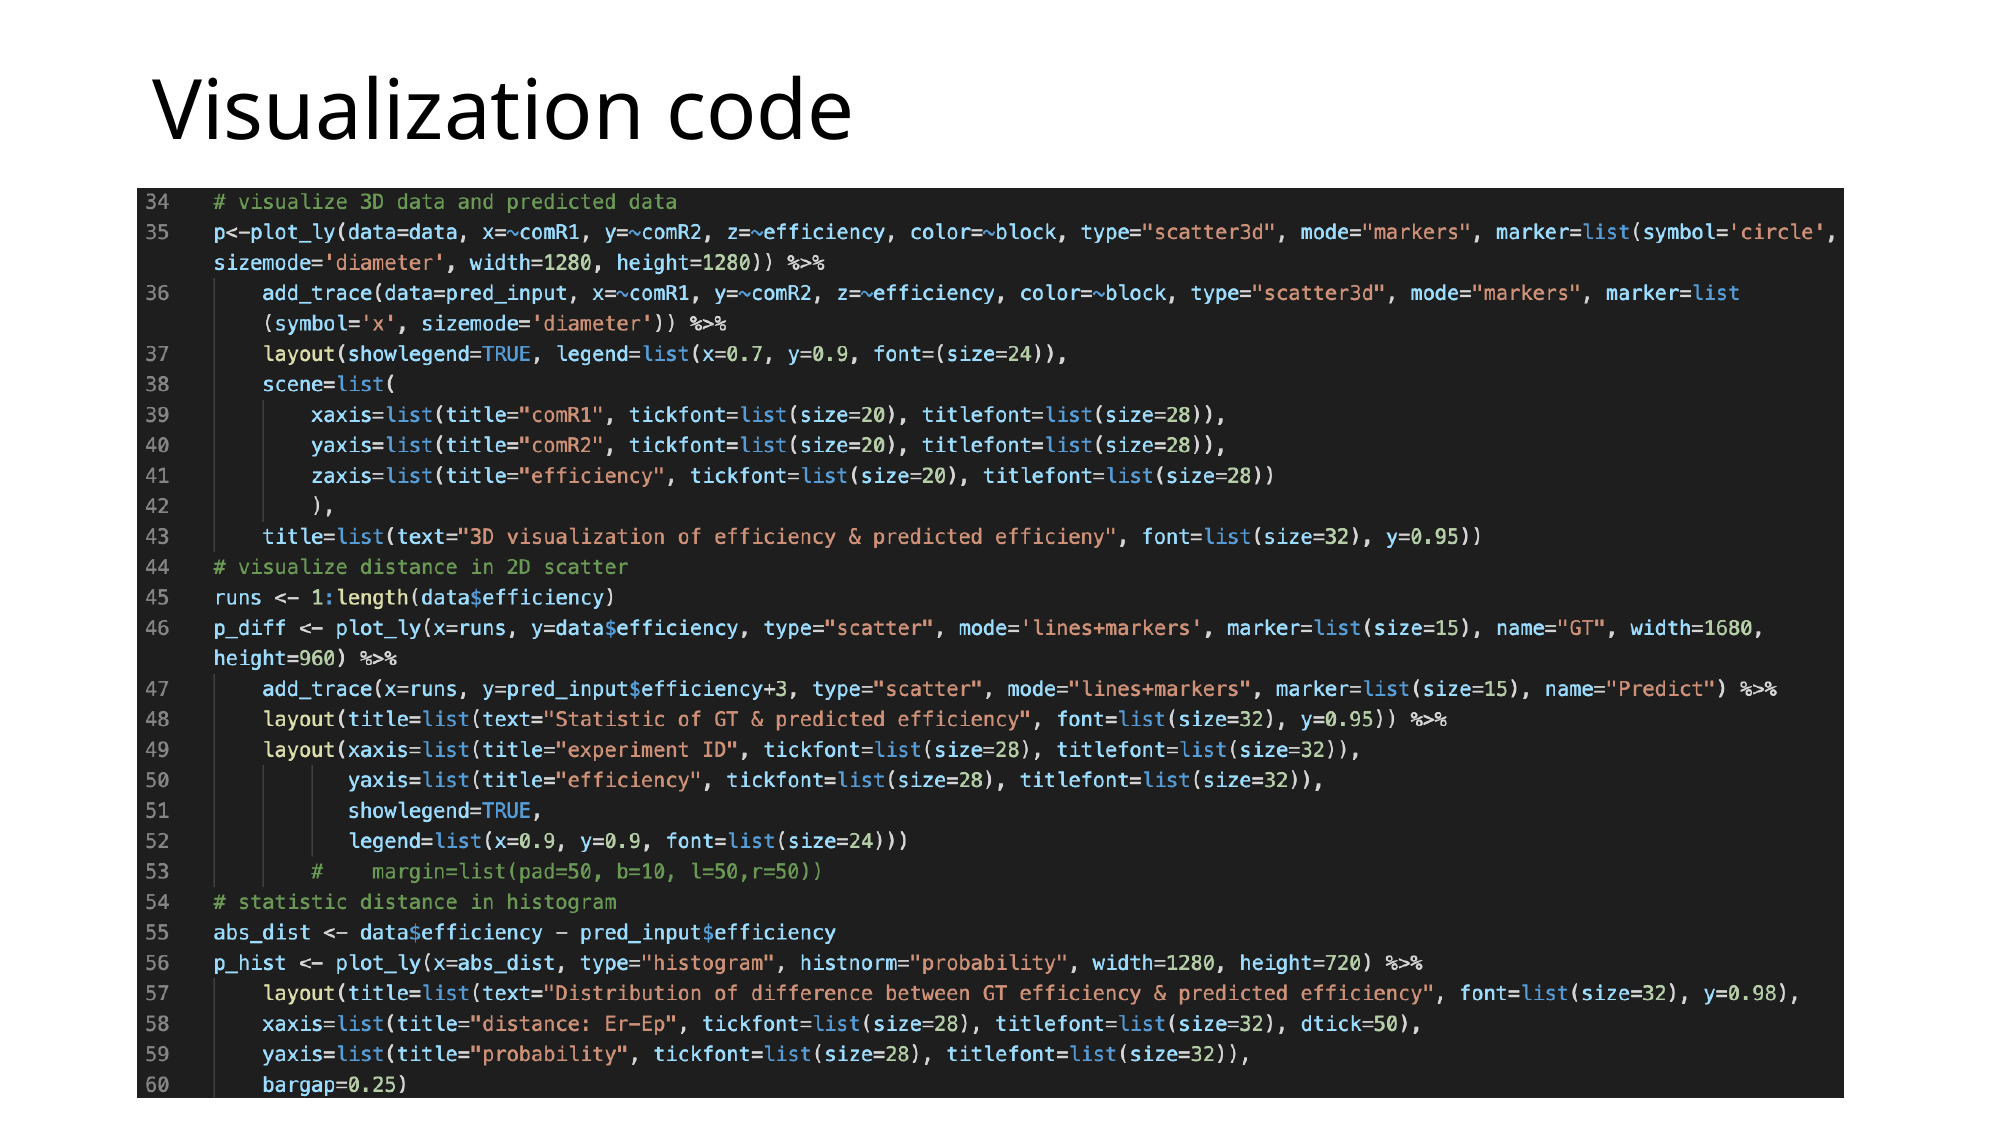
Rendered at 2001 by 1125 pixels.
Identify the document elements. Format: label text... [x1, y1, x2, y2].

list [137, 188, 1844, 1098]
title Visualization code [137, 59, 1863, 166]
